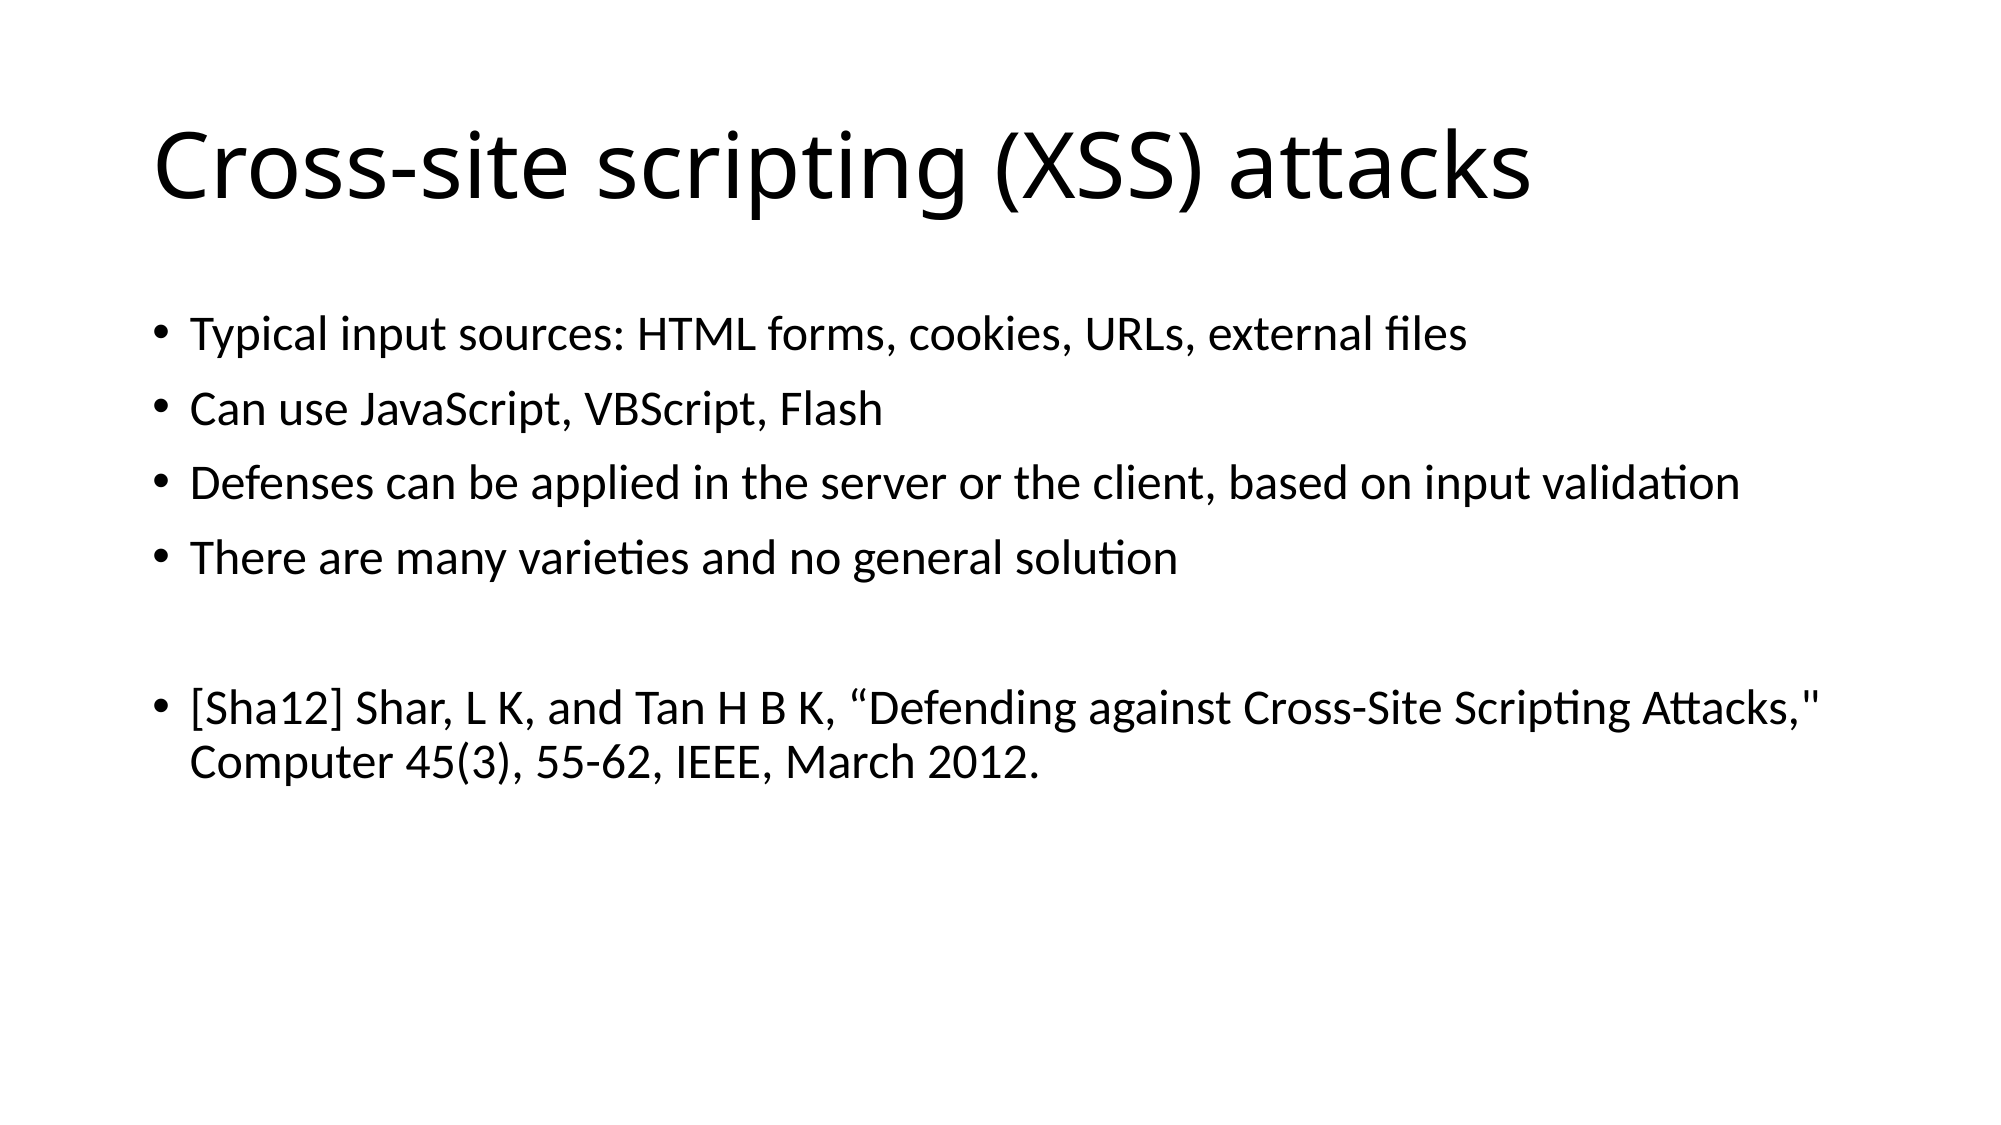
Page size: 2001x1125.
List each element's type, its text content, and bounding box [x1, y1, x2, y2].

list Typical input sources: HTML forms, cookies, URLs, external files Can use JavaScript, VBScript, Flash Defenses can be applied in the server or the client, based on input validation There are many varieties and no general solution [Sha12] Shar, L K, and Tan H B K, “Defending against Cross-Site Scripting Attacks," Computer 45(3), 55-62, IEEE, March 2012. [137, 299, 1863, 1014]
title Cross-site scripting (XSS) attacks [137, 59, 1863, 278]
